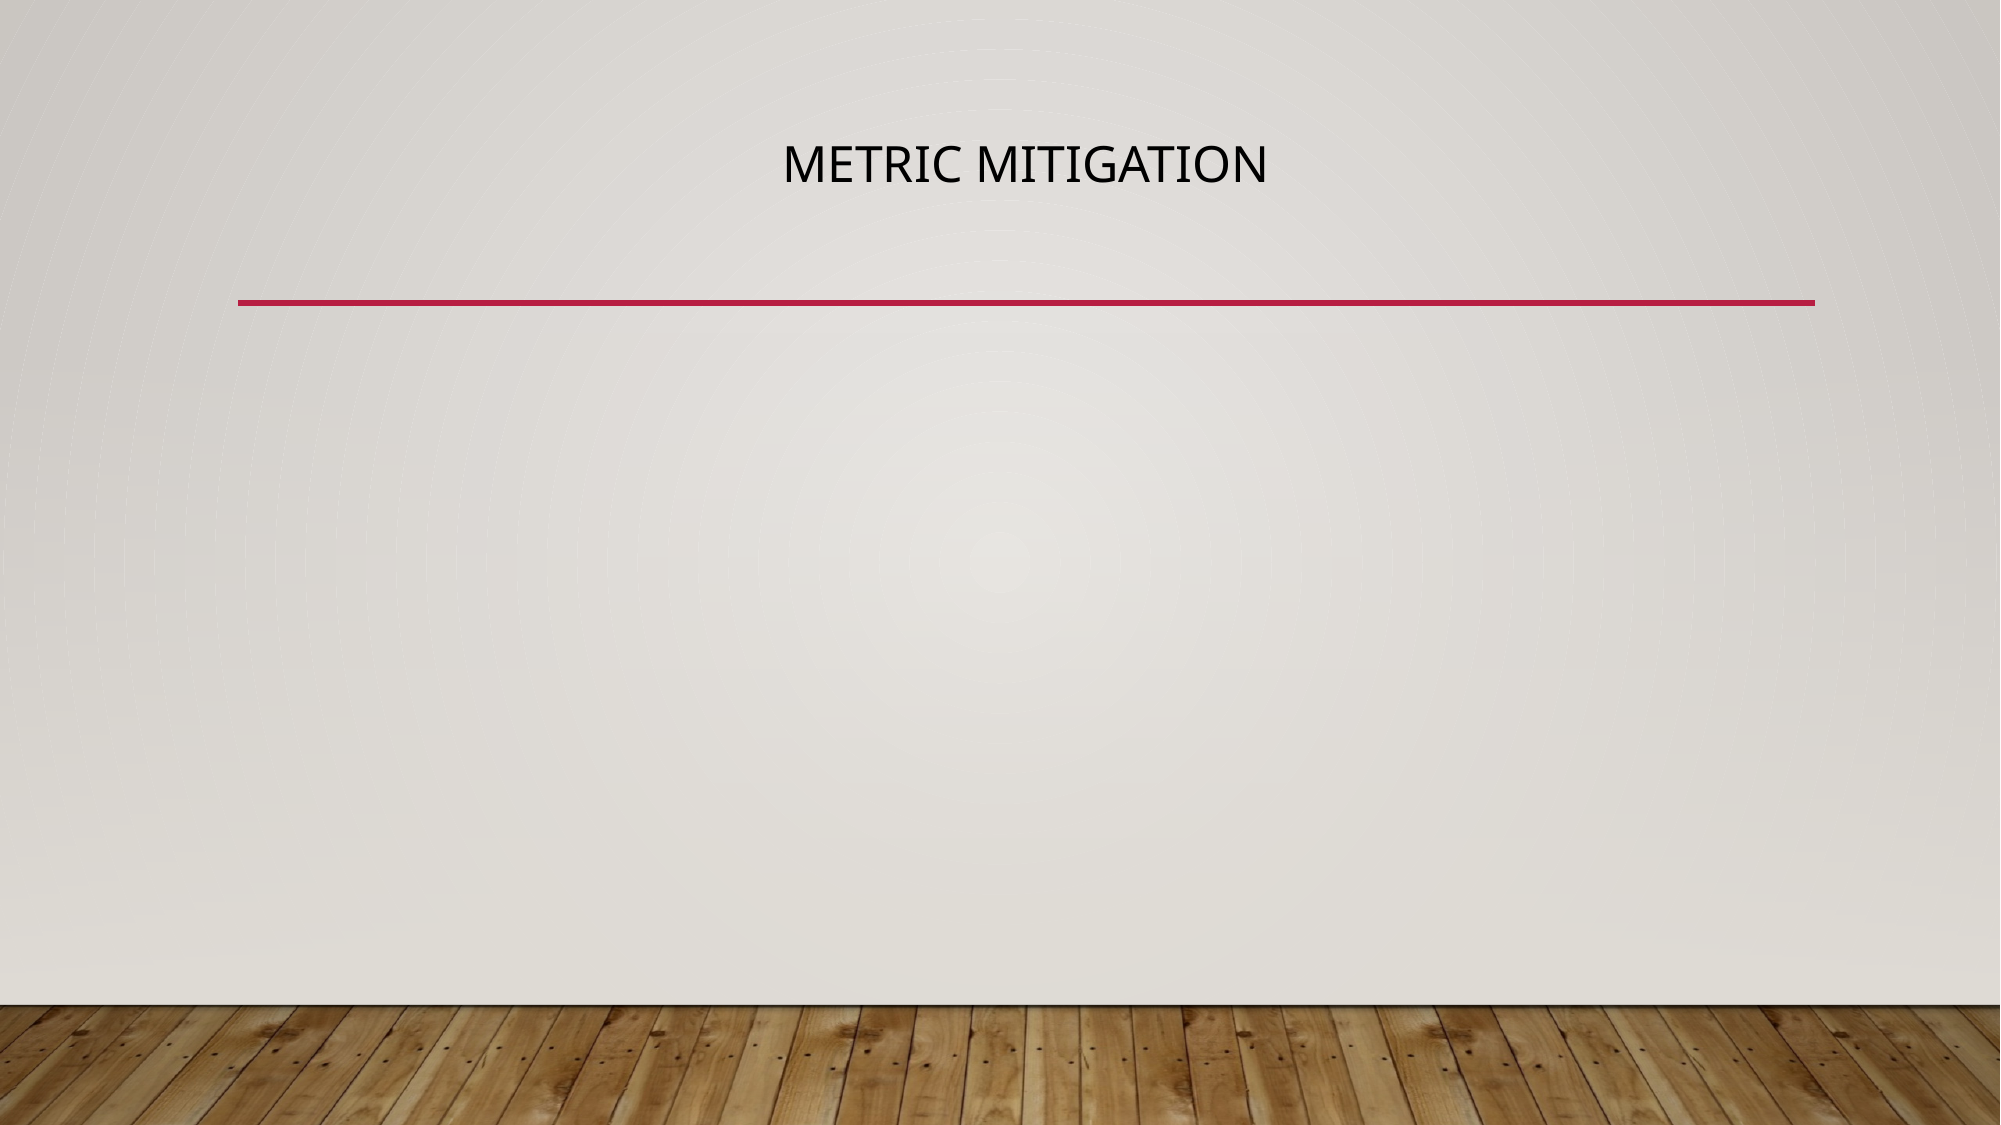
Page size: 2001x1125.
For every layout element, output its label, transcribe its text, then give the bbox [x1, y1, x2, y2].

title Metric Mitigation [238, 131, 1814, 305]
picture [0, 1005, 2000, 1125]
